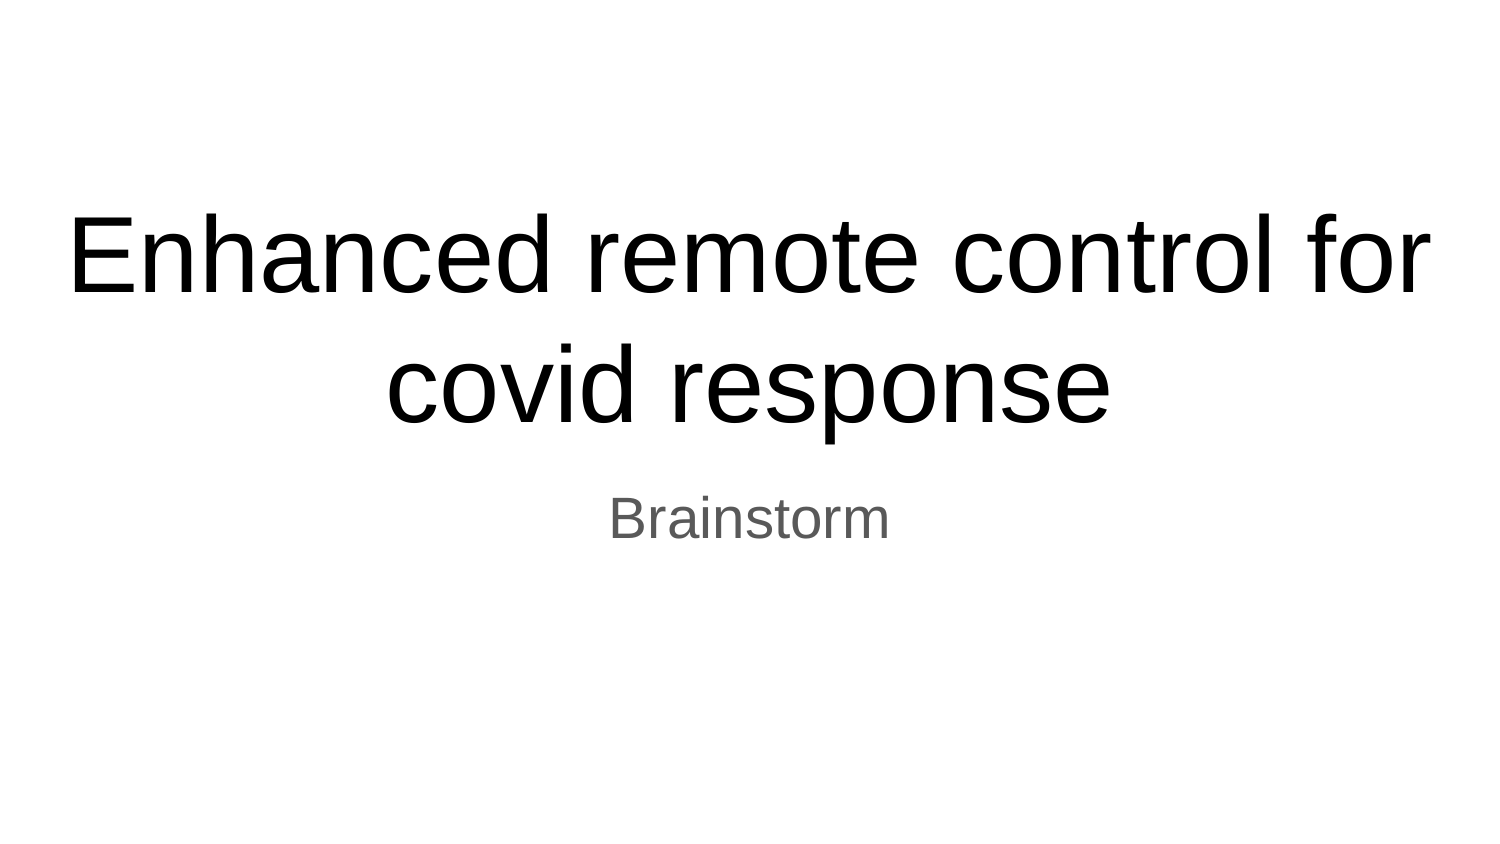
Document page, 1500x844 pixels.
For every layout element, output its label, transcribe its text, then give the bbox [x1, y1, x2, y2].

subtitle Brainstorm [51, 464, 1449, 595]
title Enhanced remote control for covid response [51, 122, 1449, 459]
